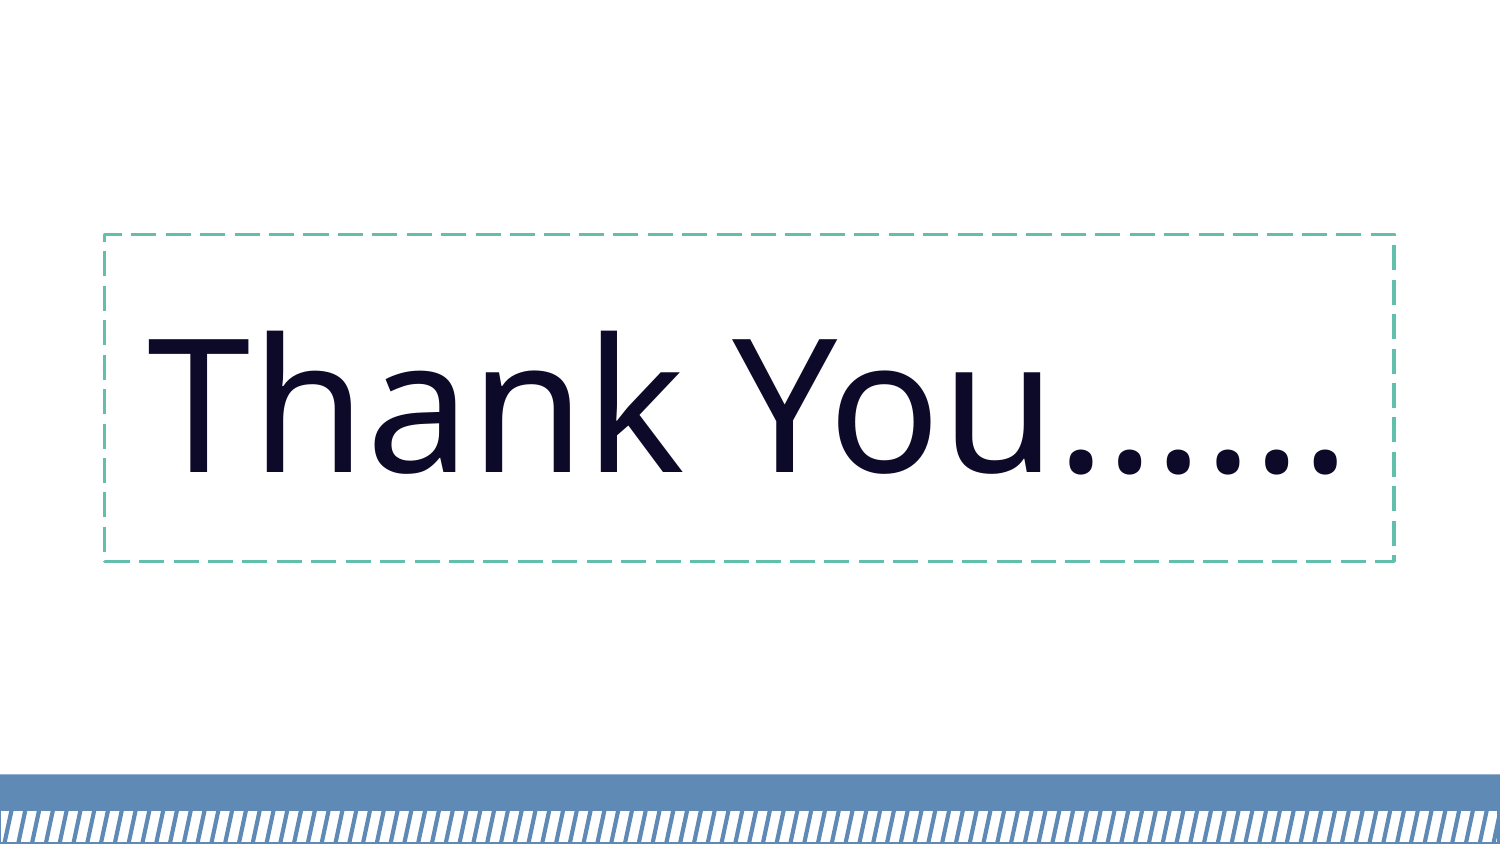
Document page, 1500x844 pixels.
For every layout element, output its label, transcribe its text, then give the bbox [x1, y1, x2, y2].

title Thank You…… [103, 233, 1396, 563]
